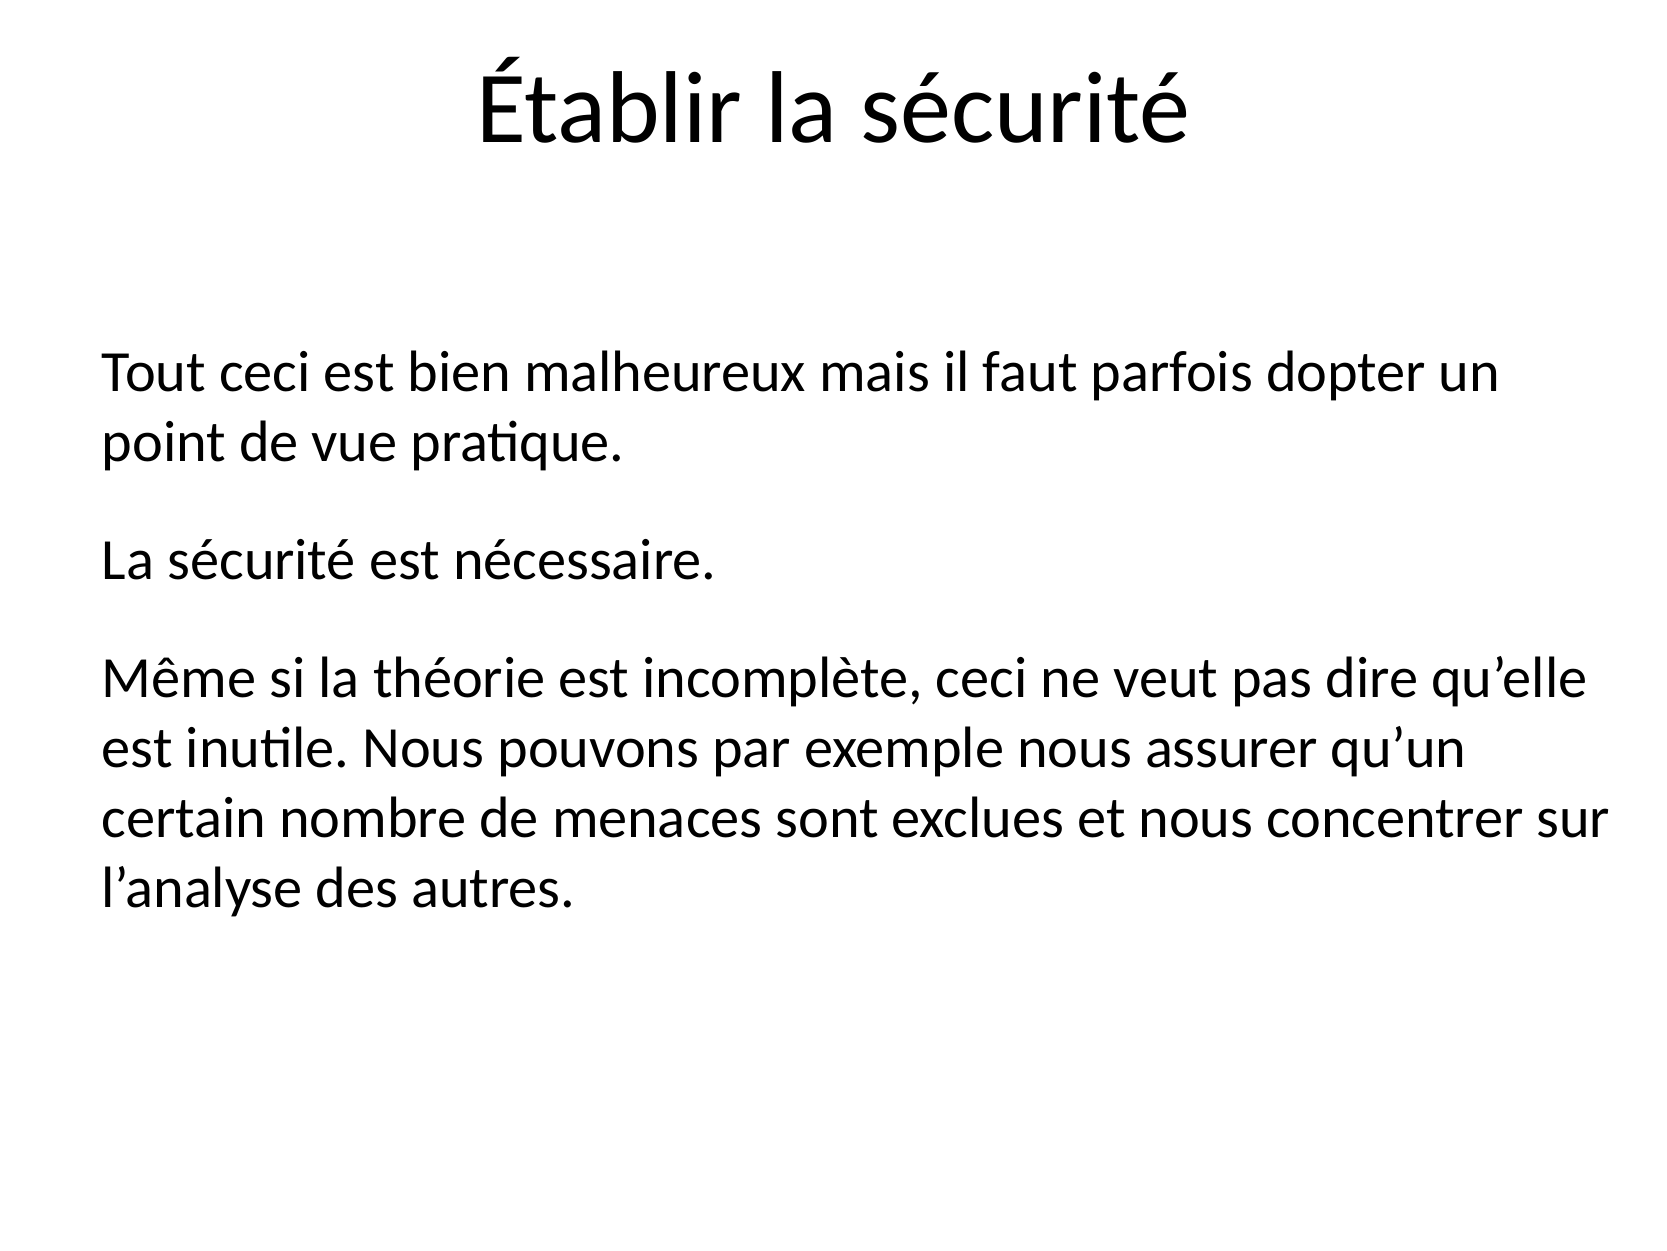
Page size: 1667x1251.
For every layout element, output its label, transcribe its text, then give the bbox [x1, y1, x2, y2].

list Tout ceci est bien malheureux mais il faut parfois dopter un point de vue pratique. La sécurité est nécessaire. Même si la théorie est incomplète, ceci ne veut pas dire qu’elle est inutile. Nous pouvons par exemple nous assurer qu’un certain nombre de menaces sont exclues et nous concentrer sur l’analyse des autres. [27, 324, 1638, 1175]
title Établir la sécurité [162, 27, 1505, 178]
